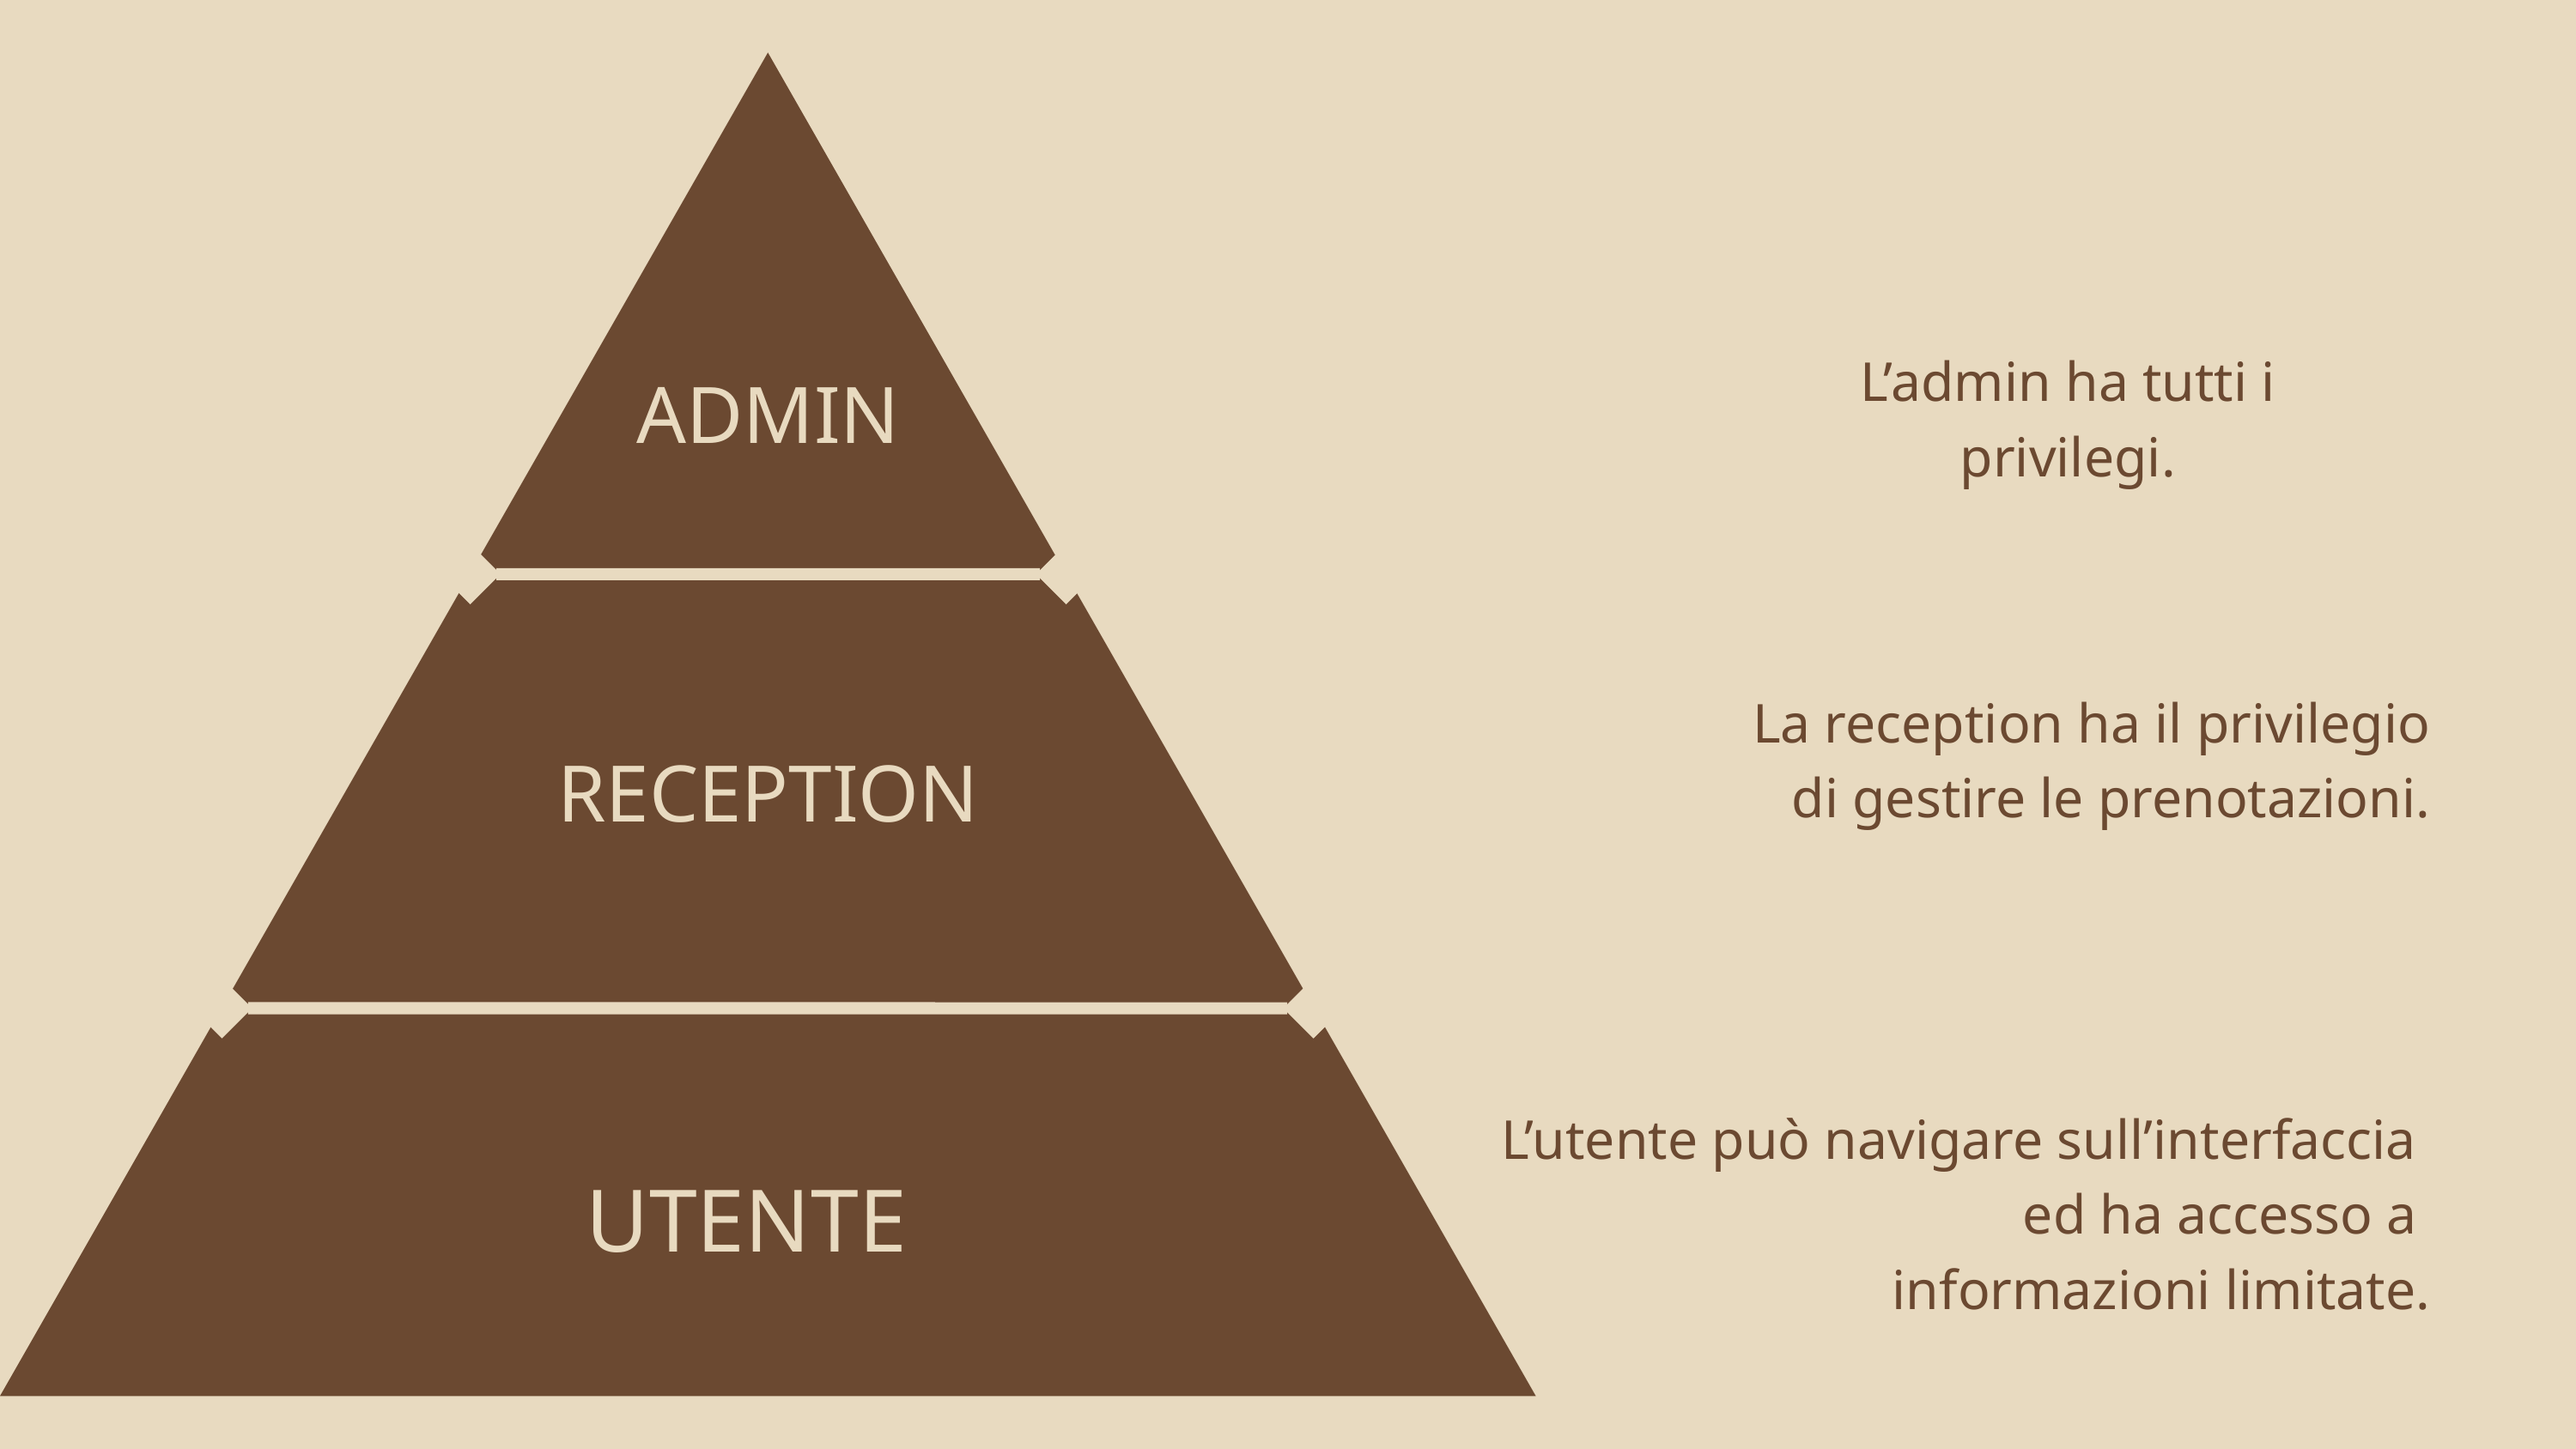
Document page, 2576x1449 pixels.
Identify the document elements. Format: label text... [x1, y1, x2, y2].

text_box L’utente può navigare sull’interfaccia ed ha accesso a informazioni limitate. [1540, 1094, 2432, 1320]
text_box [0, 52, 1536, 1397]
text_box L’admin ha tutti i privilegi. [1747, 336, 2389, 488]
text_box La reception ha il privilegio di gestire le prenotazioni. [1747, 678, 2432, 829]
